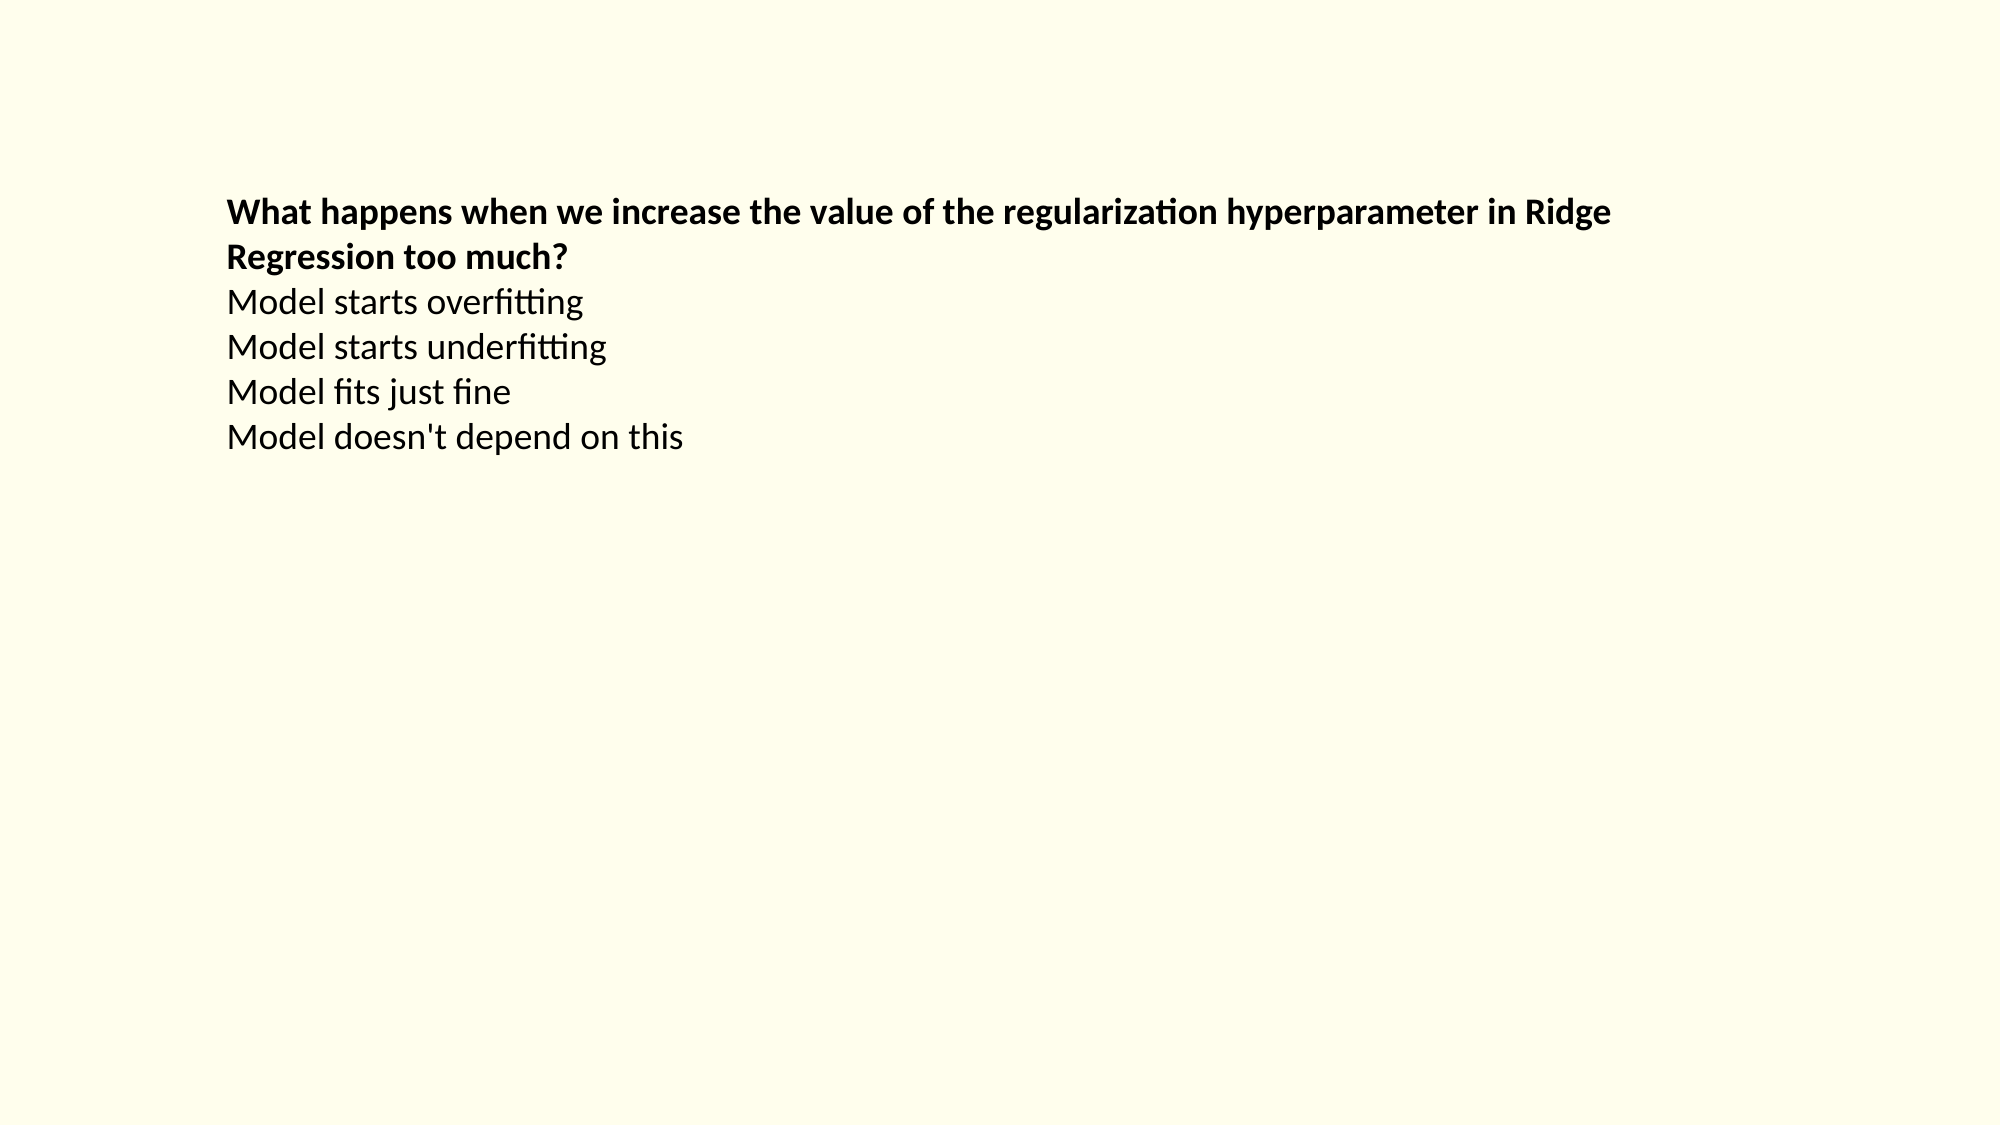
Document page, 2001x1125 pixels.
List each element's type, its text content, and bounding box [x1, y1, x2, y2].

text_box What happens when we increase the value of the regularization hyperparameter in Ridge Regression too much? Model starts overfitting Model starts underfitting Model fits just fine Model doesn't depend on this [211, 179, 1674, 510]
